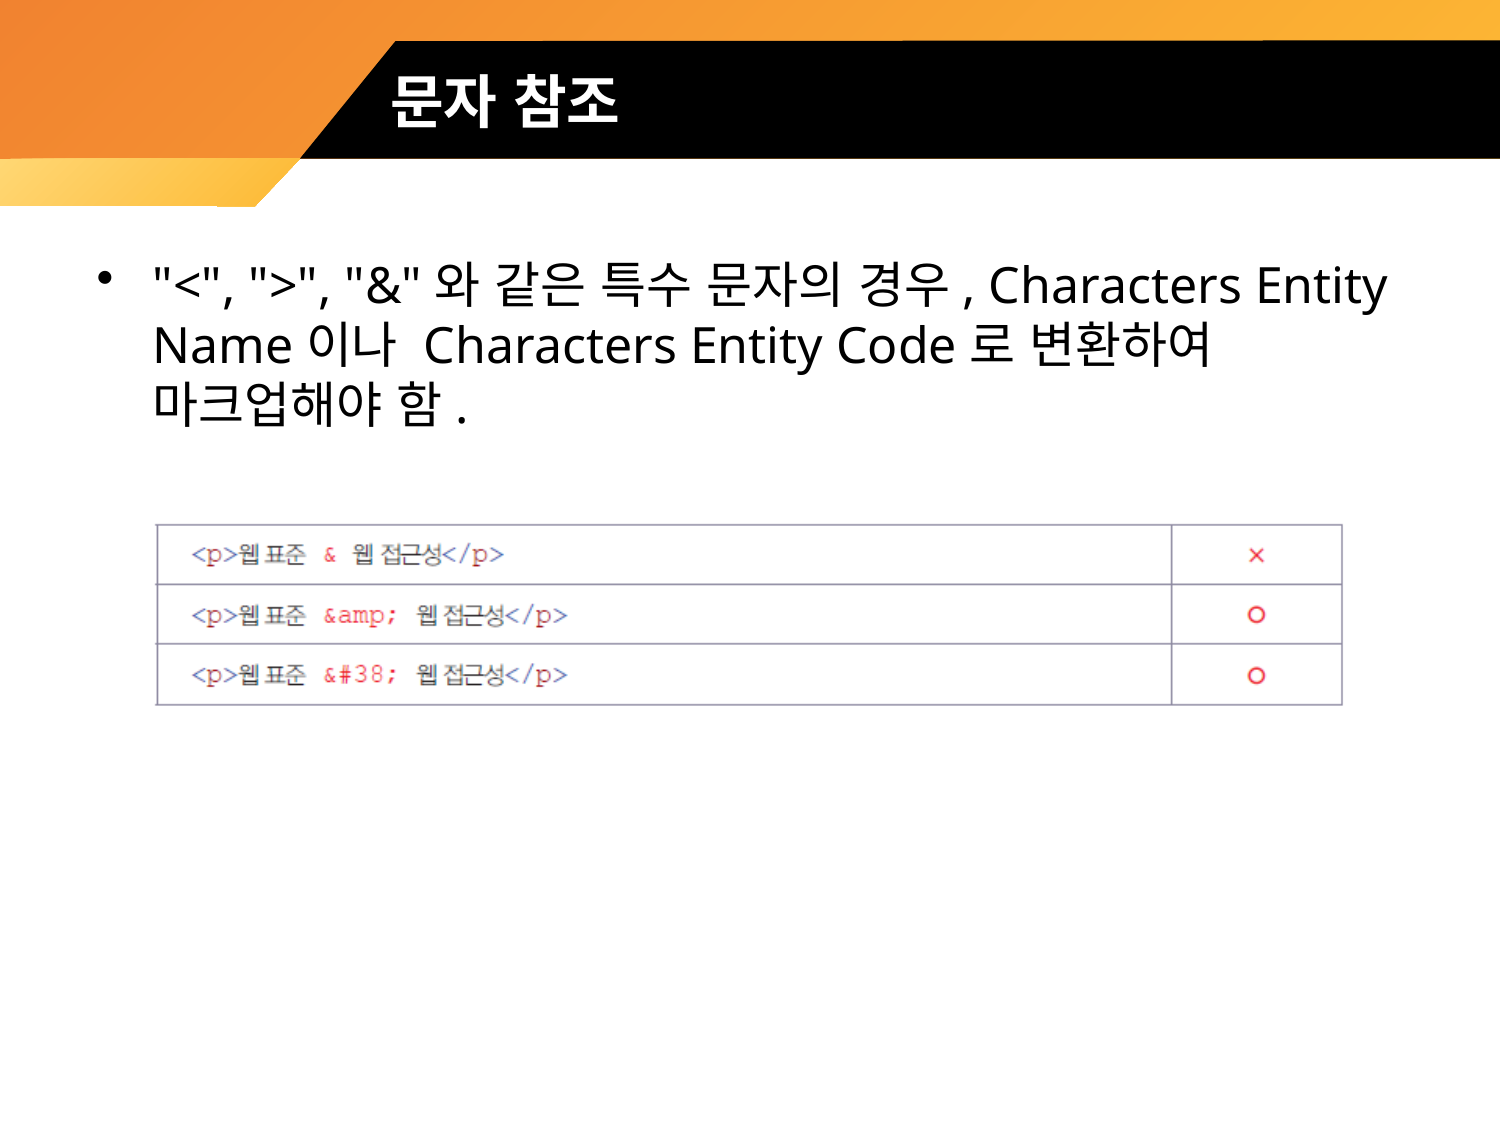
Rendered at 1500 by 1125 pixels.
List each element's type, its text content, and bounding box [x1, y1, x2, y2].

title 문자 참조 [374, 36, 1481, 163]
text_box "<", ">", "&"와 같은 특수 문자의 경우, Characters Entity Name이나 Characters Entity Code로 변환하여 마크업해야 함. [81, 246, 1432, 1067]
picture [145, 514, 1355, 721]
